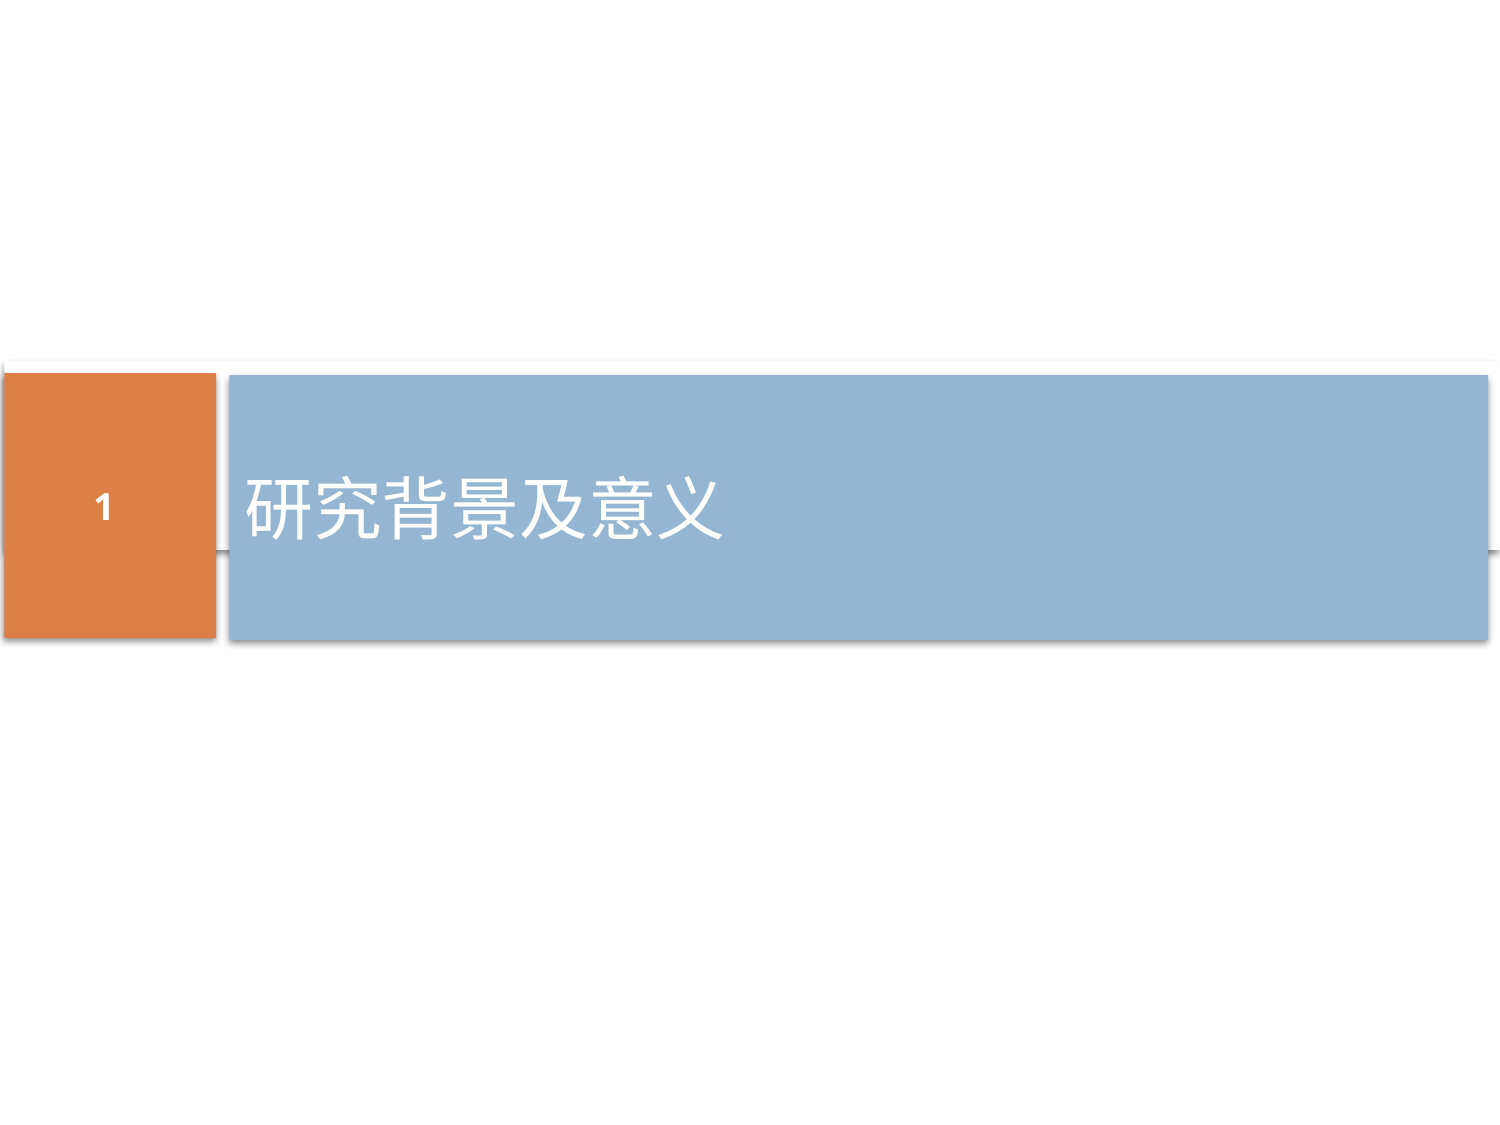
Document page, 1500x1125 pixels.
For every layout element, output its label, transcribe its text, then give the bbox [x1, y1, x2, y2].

title 研究背景及意义 [229, 375, 1489, 641]
slide_number 1 [4, 398, 204, 613]
